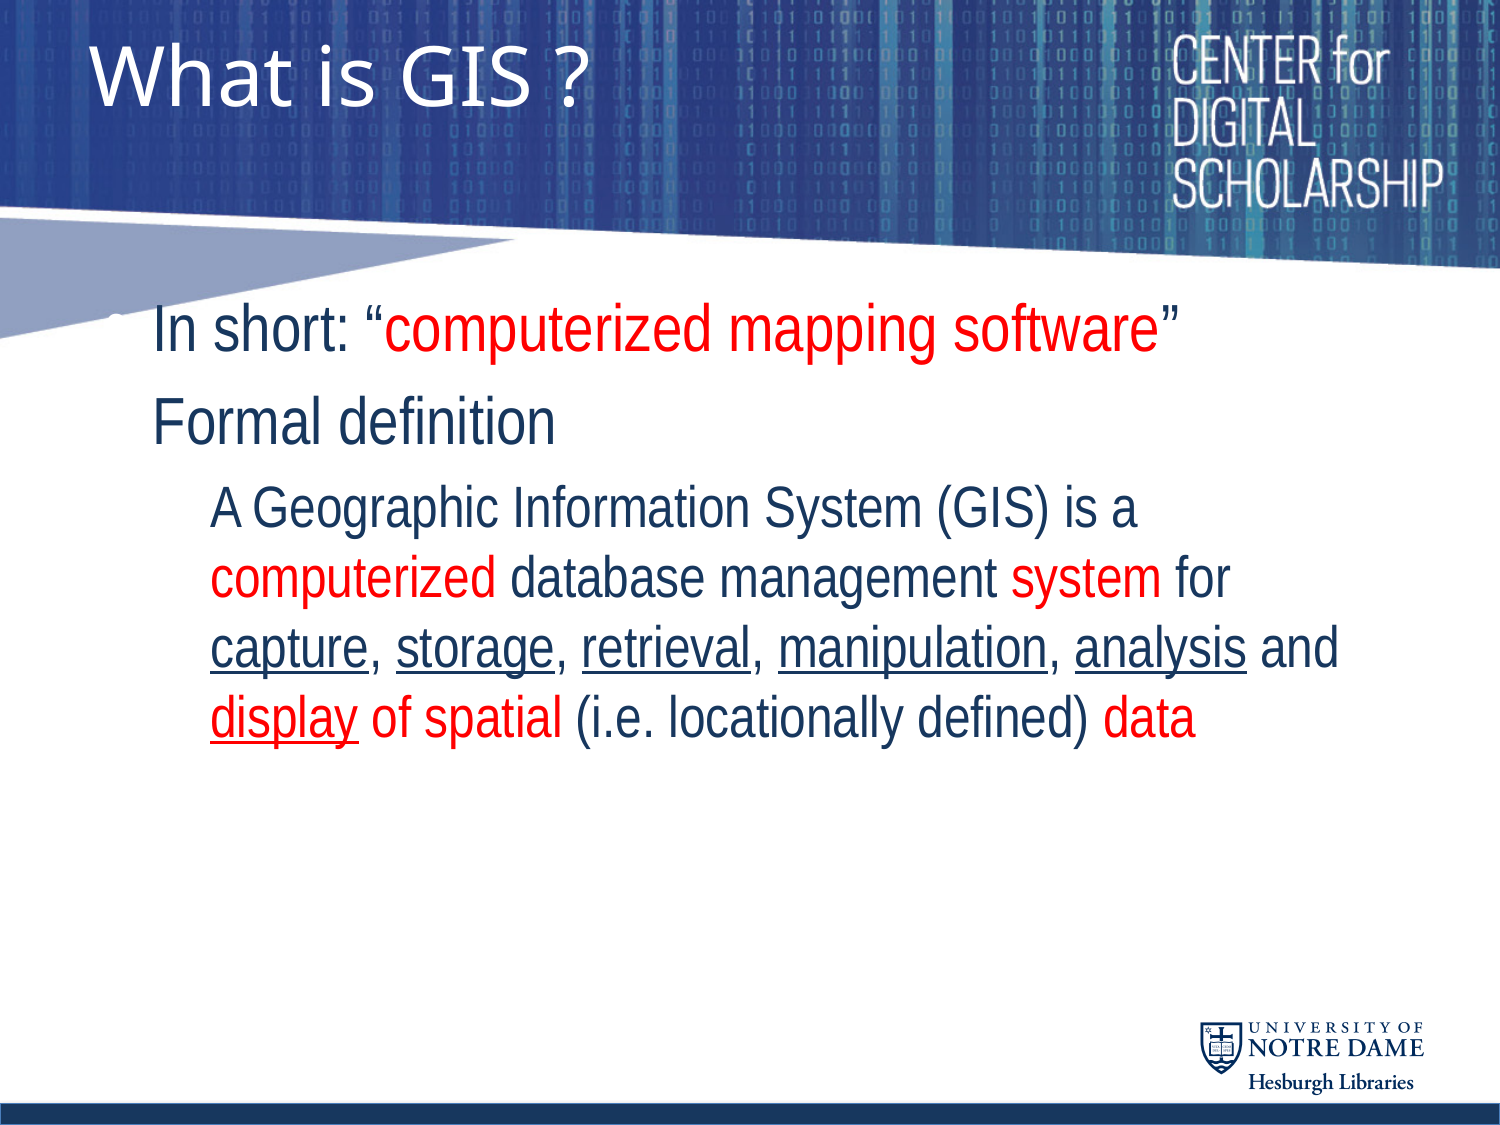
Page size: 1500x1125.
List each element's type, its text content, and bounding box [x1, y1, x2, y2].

title What is GIS ? [75, 24, 1135, 130]
picture [0, 0, 1500, 353]
list In short: “computerized mapping software” Formal definition A Geographic Information System (GIS) is a computerized database management system for capture, storage, retrieval, manipulation, analysis and display of spatial (i.e. locationally defined) data [75, 277, 1425, 1063]
